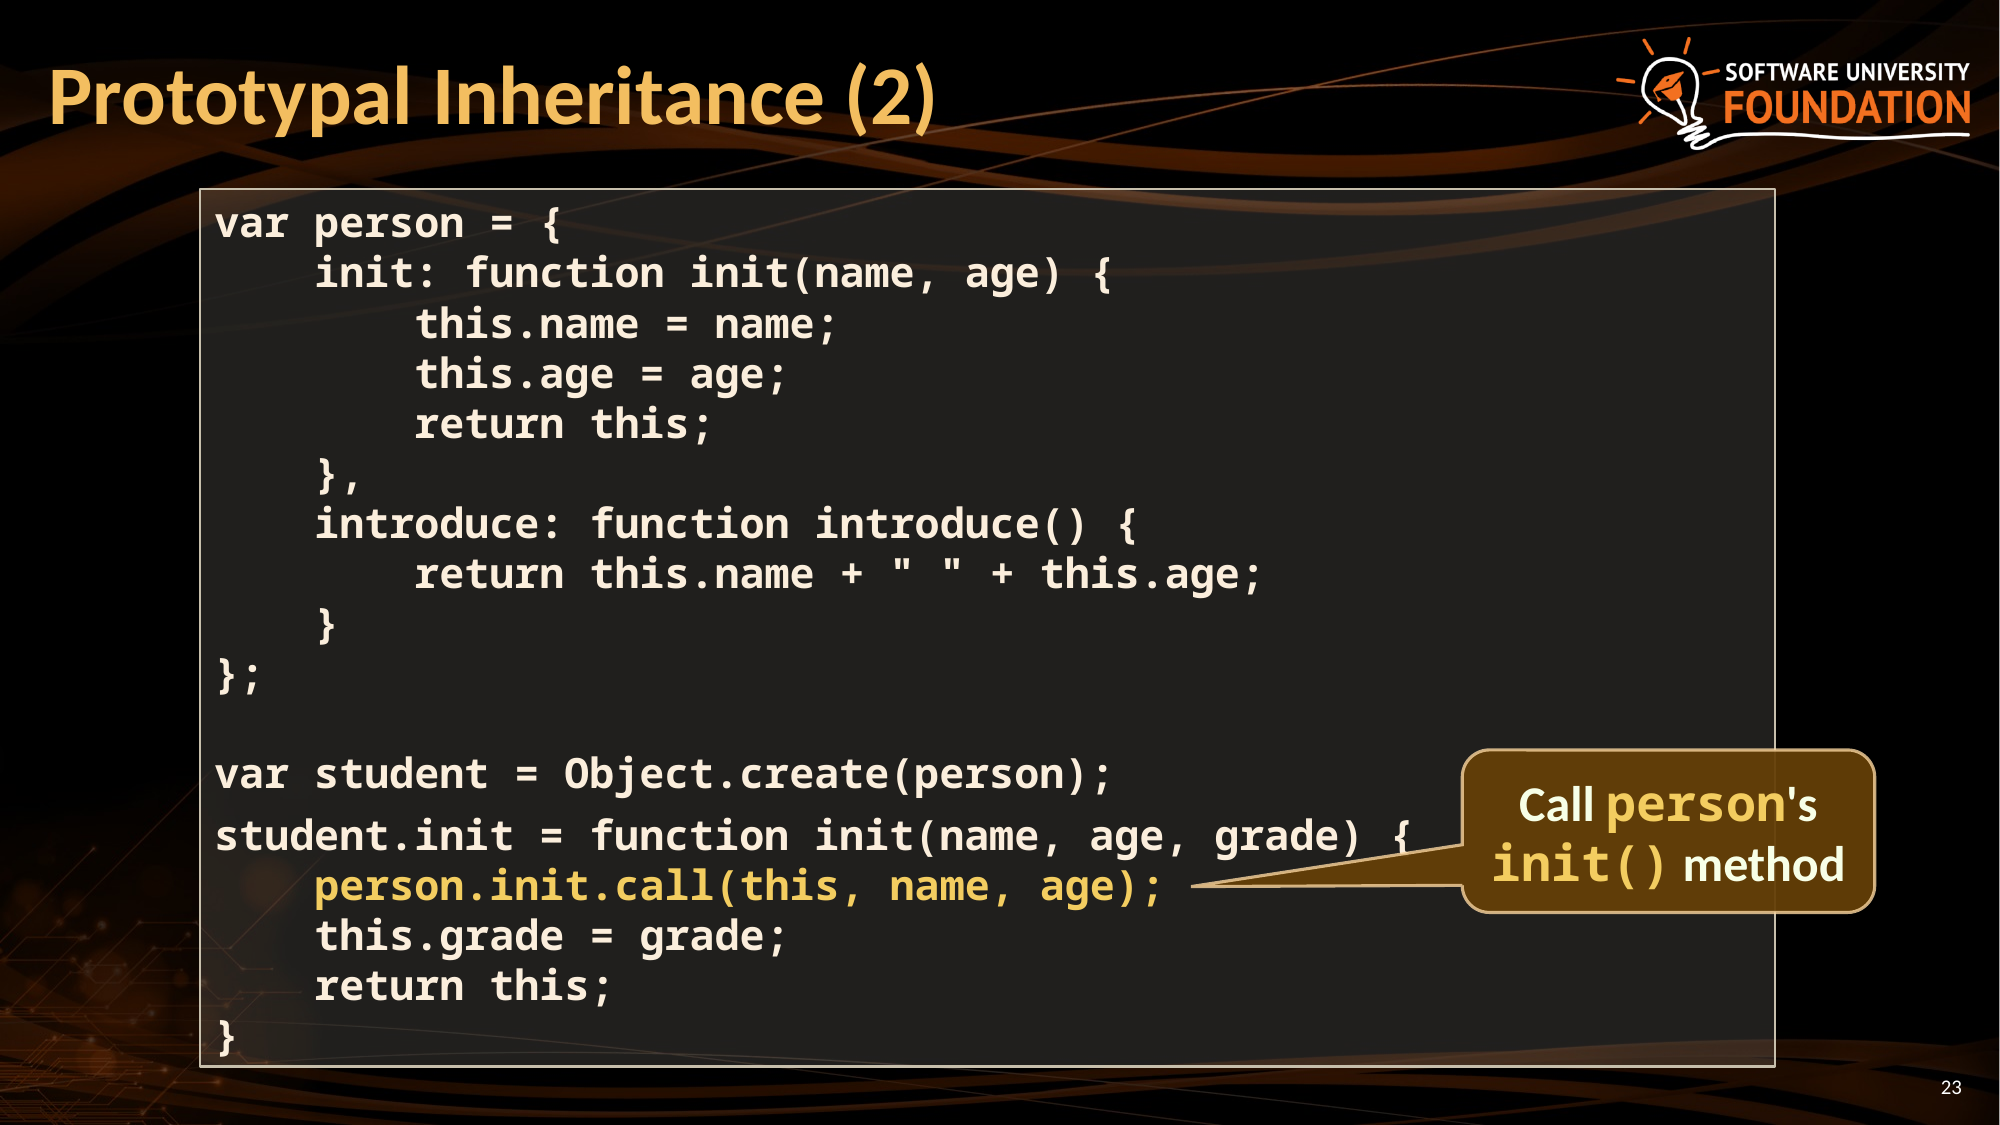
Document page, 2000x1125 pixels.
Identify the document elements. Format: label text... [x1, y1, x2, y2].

text_box var person = { init: function init(name, age) { this.name = name; this.age = age; return this; }, introduce: function introduce() { return this.name + " " + this.age; } }; var student = Object.create(person); student.init = function init(name, age, grade) { person.init.call(this, name, age); this.grade = grade; return this; } [199, 188, 1775, 1067]
picture [0, 0, 2000, 1125]
title Prototypal Inheritance (2) [30, 6, 1602, 189]
text_box Call person's init() method [1190, 748, 1876, 914]
slide_number 23 [1897, 1070, 1968, 1103]
